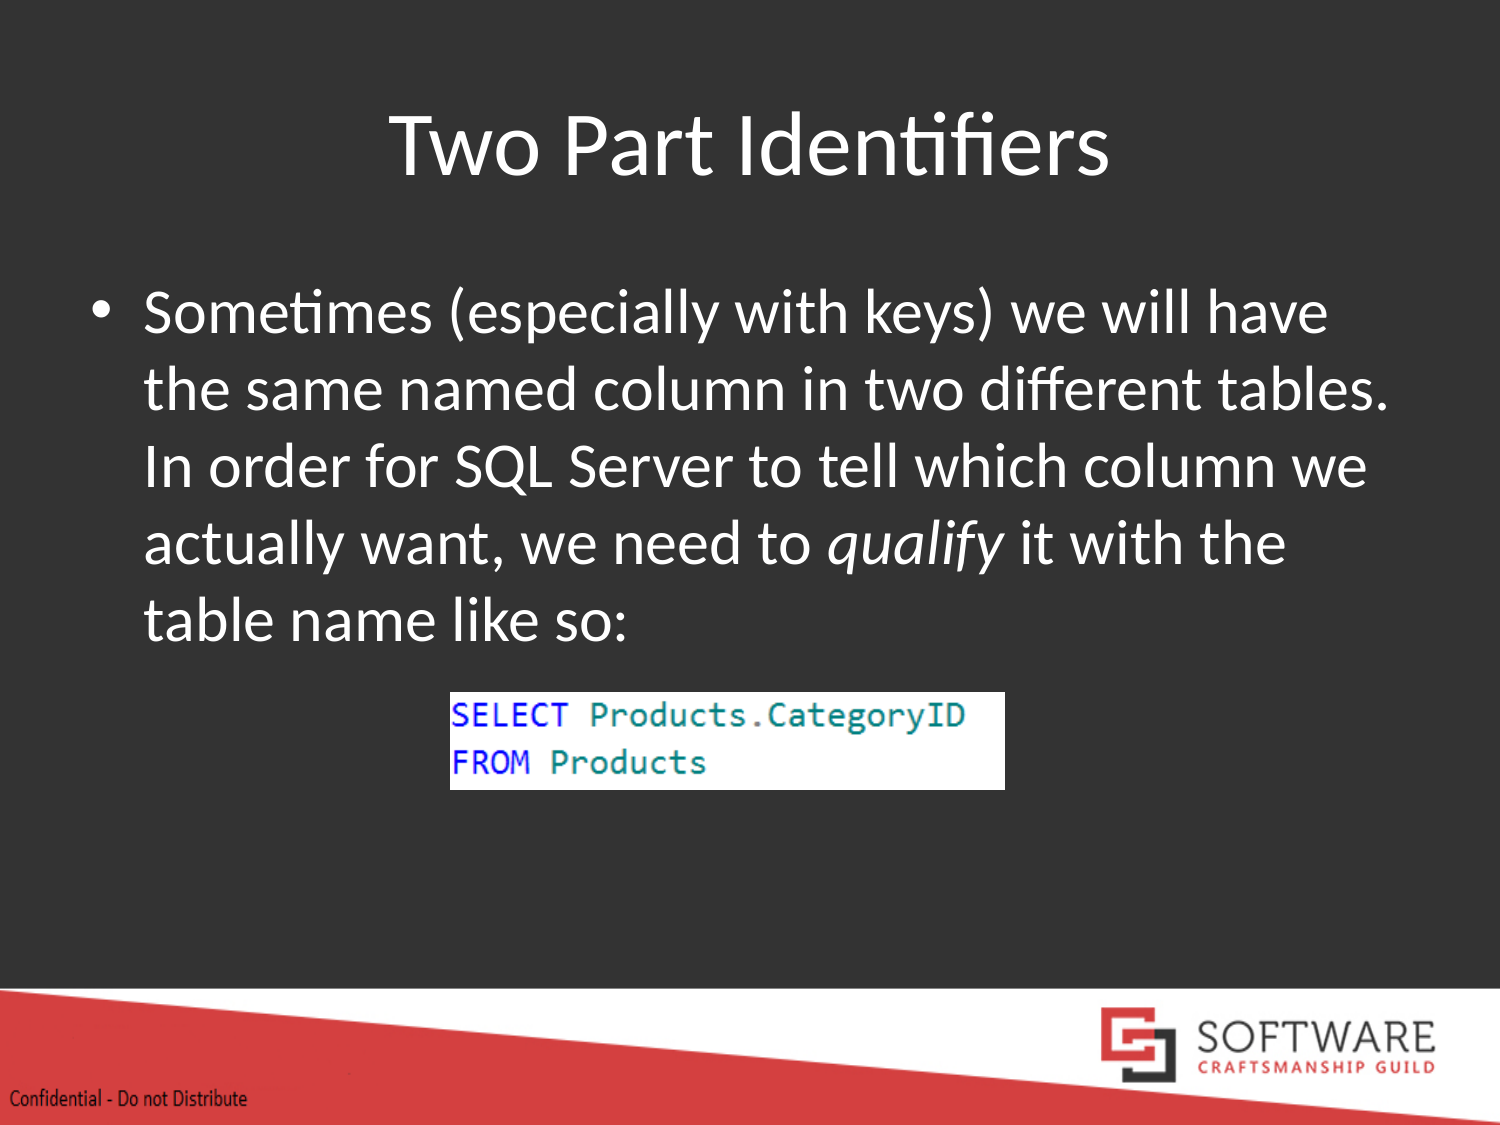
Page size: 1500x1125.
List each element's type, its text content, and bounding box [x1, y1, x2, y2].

picture [0, 0, 1500, 1125]
list Sometimes (especially with keys) we will have the same named column in two different tables. In order for SQL Server to tell which column we actually want, we need to qualify it with the table name like so: [75, 262, 1425, 663]
title Two Part Identifiers [75, 45, 1425, 233]
